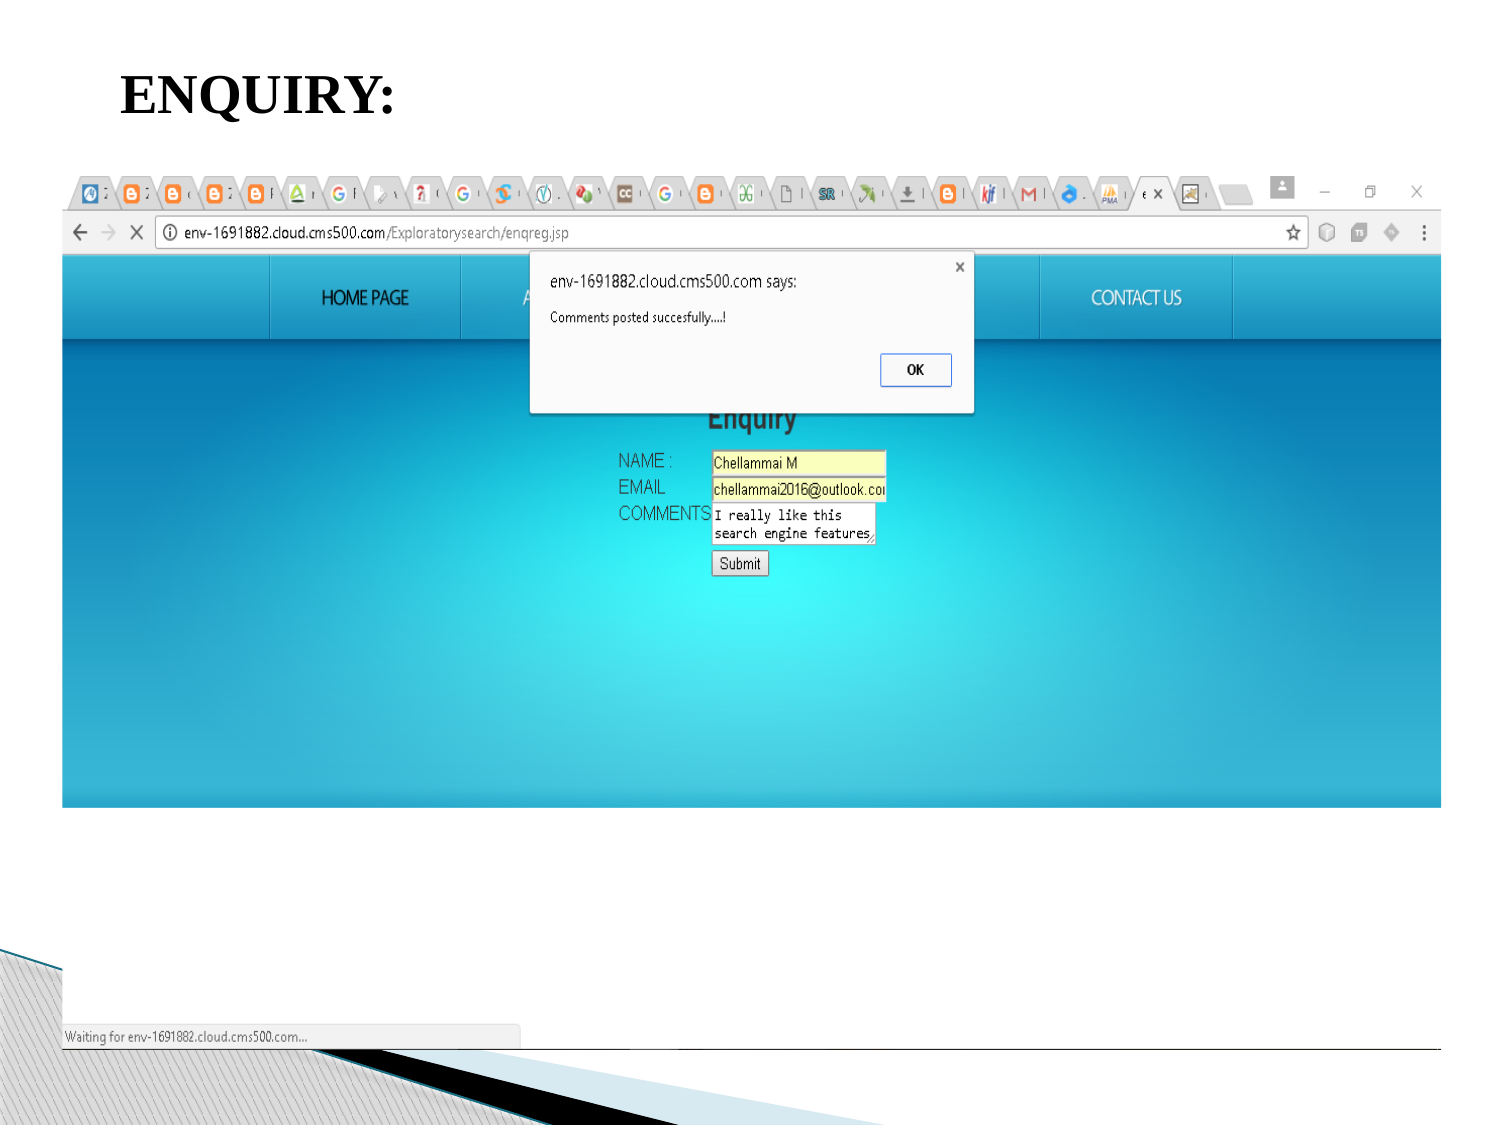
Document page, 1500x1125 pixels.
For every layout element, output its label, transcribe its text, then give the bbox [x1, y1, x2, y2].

text_box ENQUIRY: [87, 50, 425, 133]
picture [62, 175, 1442, 1051]
